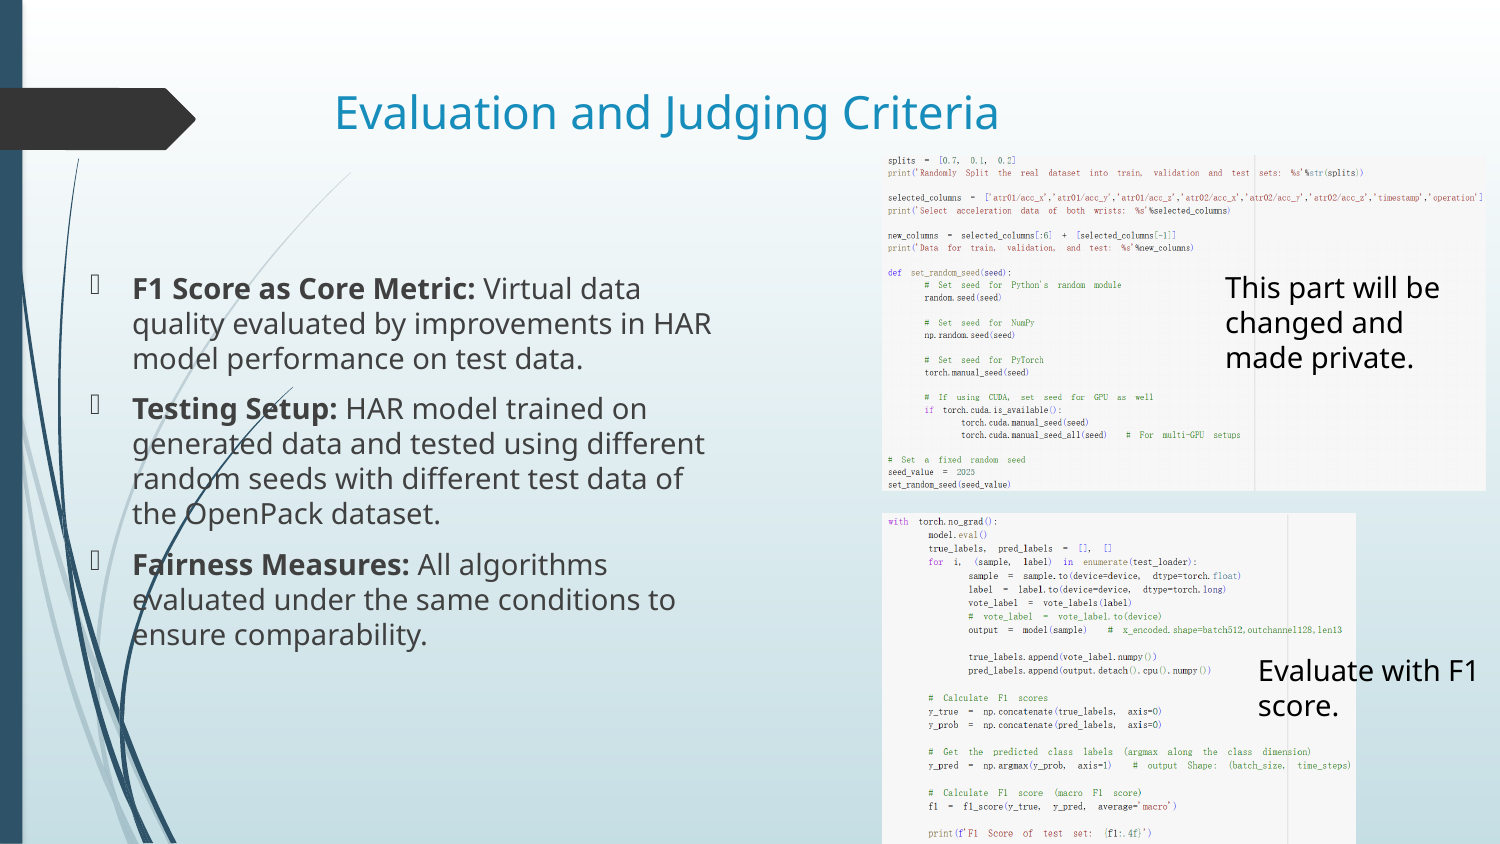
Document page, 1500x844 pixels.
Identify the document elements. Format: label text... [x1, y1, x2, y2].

text_box Evaluate with F1 score. [1359, 645, 1500, 730]
title Evaluation and Judging Criteria [319, 76, 1416, 235]
list F1 Score as Core Metric: Virtual data quality evaluated by improvements in HAR model performance on test data. Testing Setup: HAR model trained on generated data and tested using different random seeds with different test data of the OpenPack dataset. Fairness Measures: All algorithms evaluated under the same conditions to ensure comparability. [75, 262, 750, 844]
picture [882, 513, 1356, 844]
picture [882, 155, 1487, 491]
